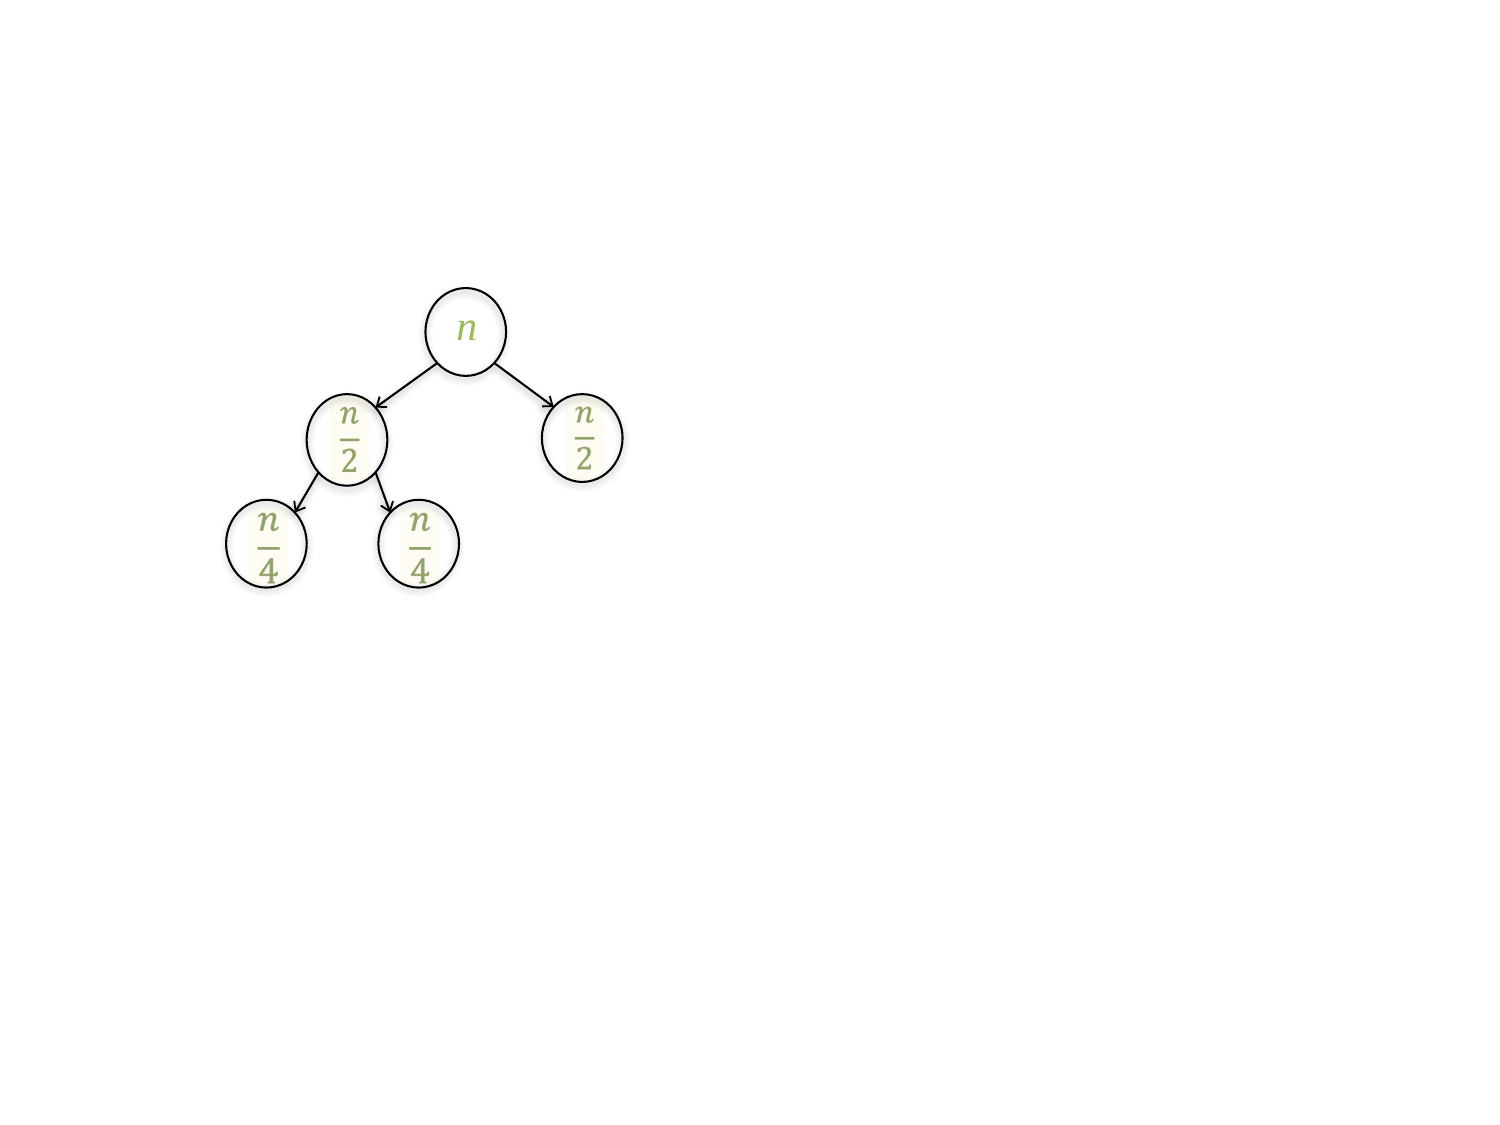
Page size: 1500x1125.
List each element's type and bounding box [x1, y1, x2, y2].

picture [400, 507, 439, 586]
picture [249, 507, 288, 586]
text_box [225, 287, 623, 585]
